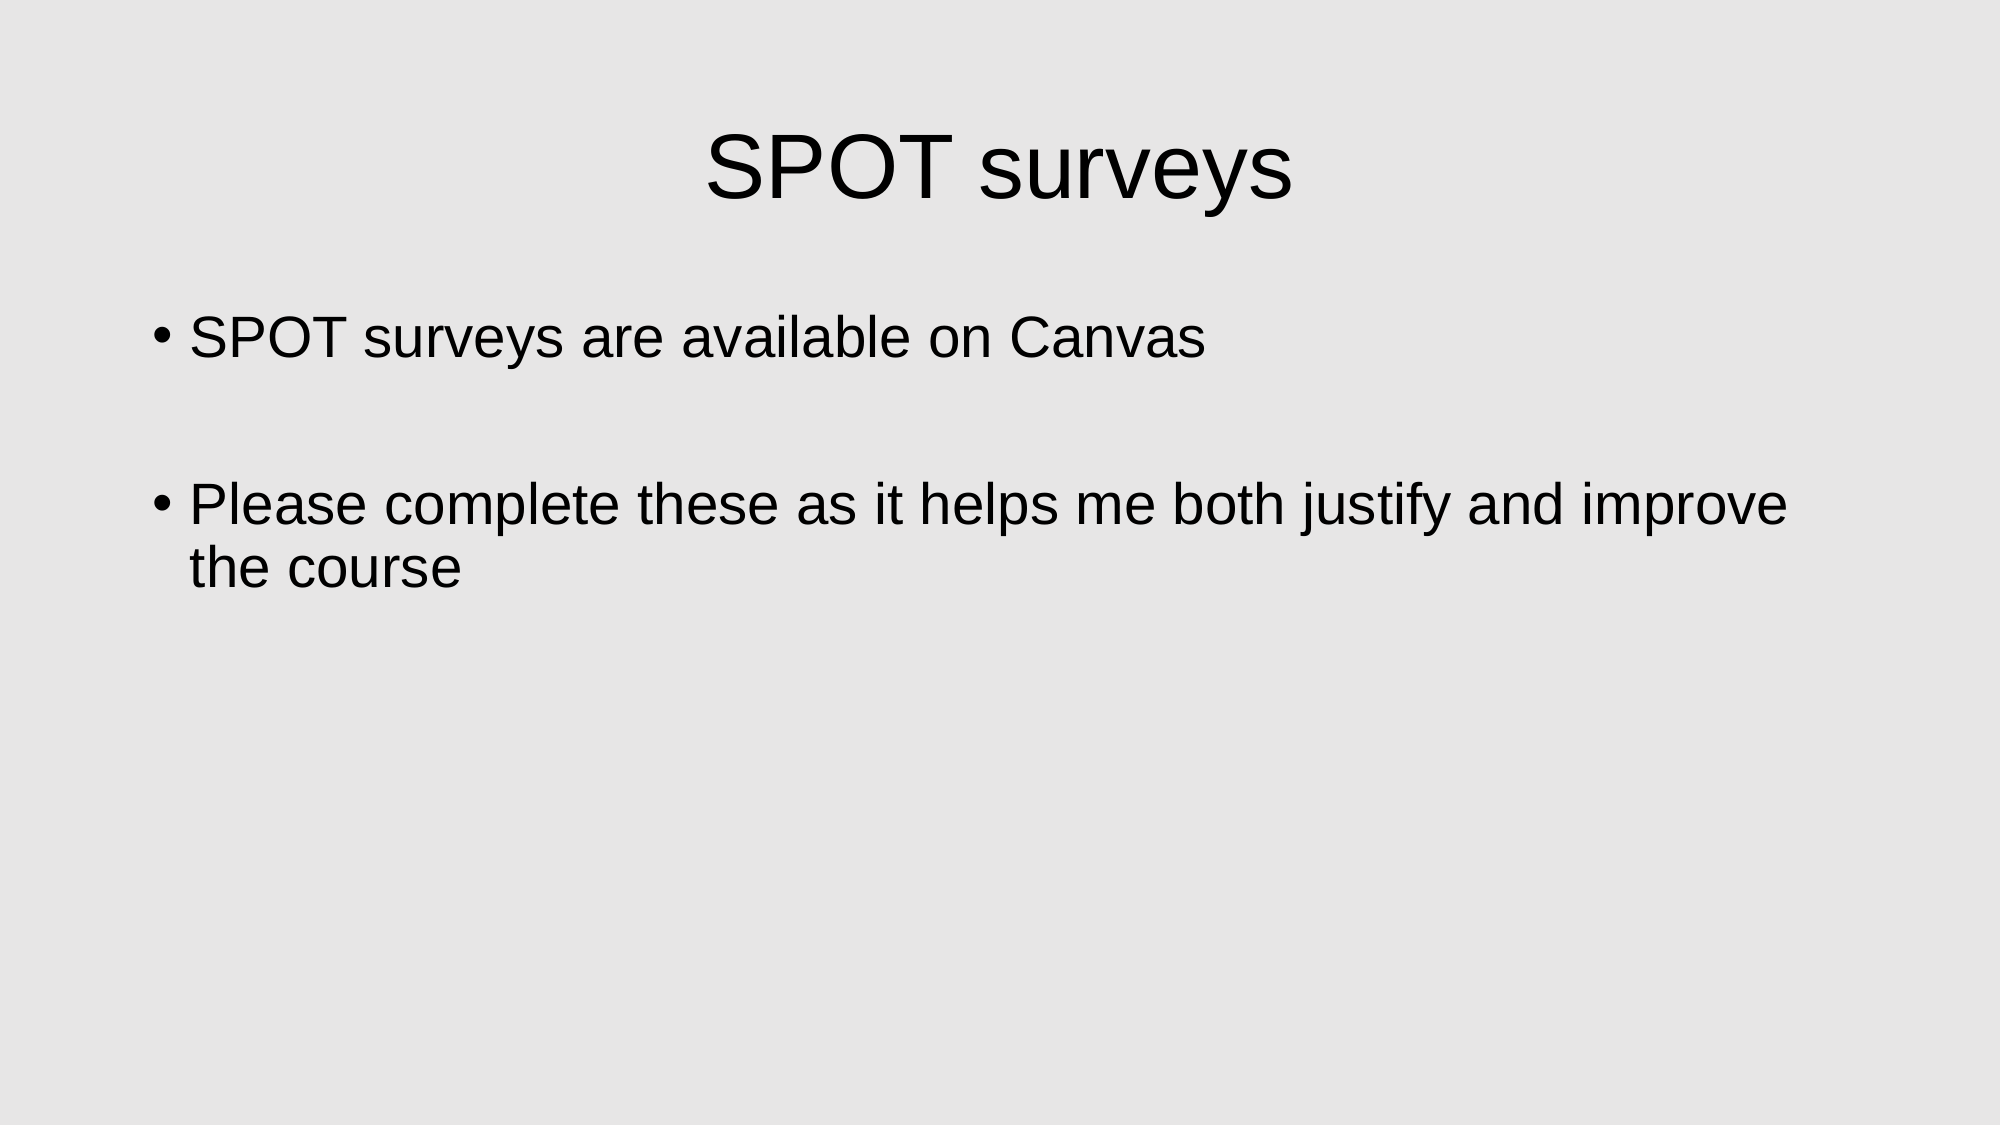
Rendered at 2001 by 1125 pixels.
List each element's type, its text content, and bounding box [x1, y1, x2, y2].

title SPOT surveys [137, 59, 1863, 278]
list SPOT surveys are available on Canvas Please complete these as it helps me both justify and improve the course [137, 299, 1863, 1014]
